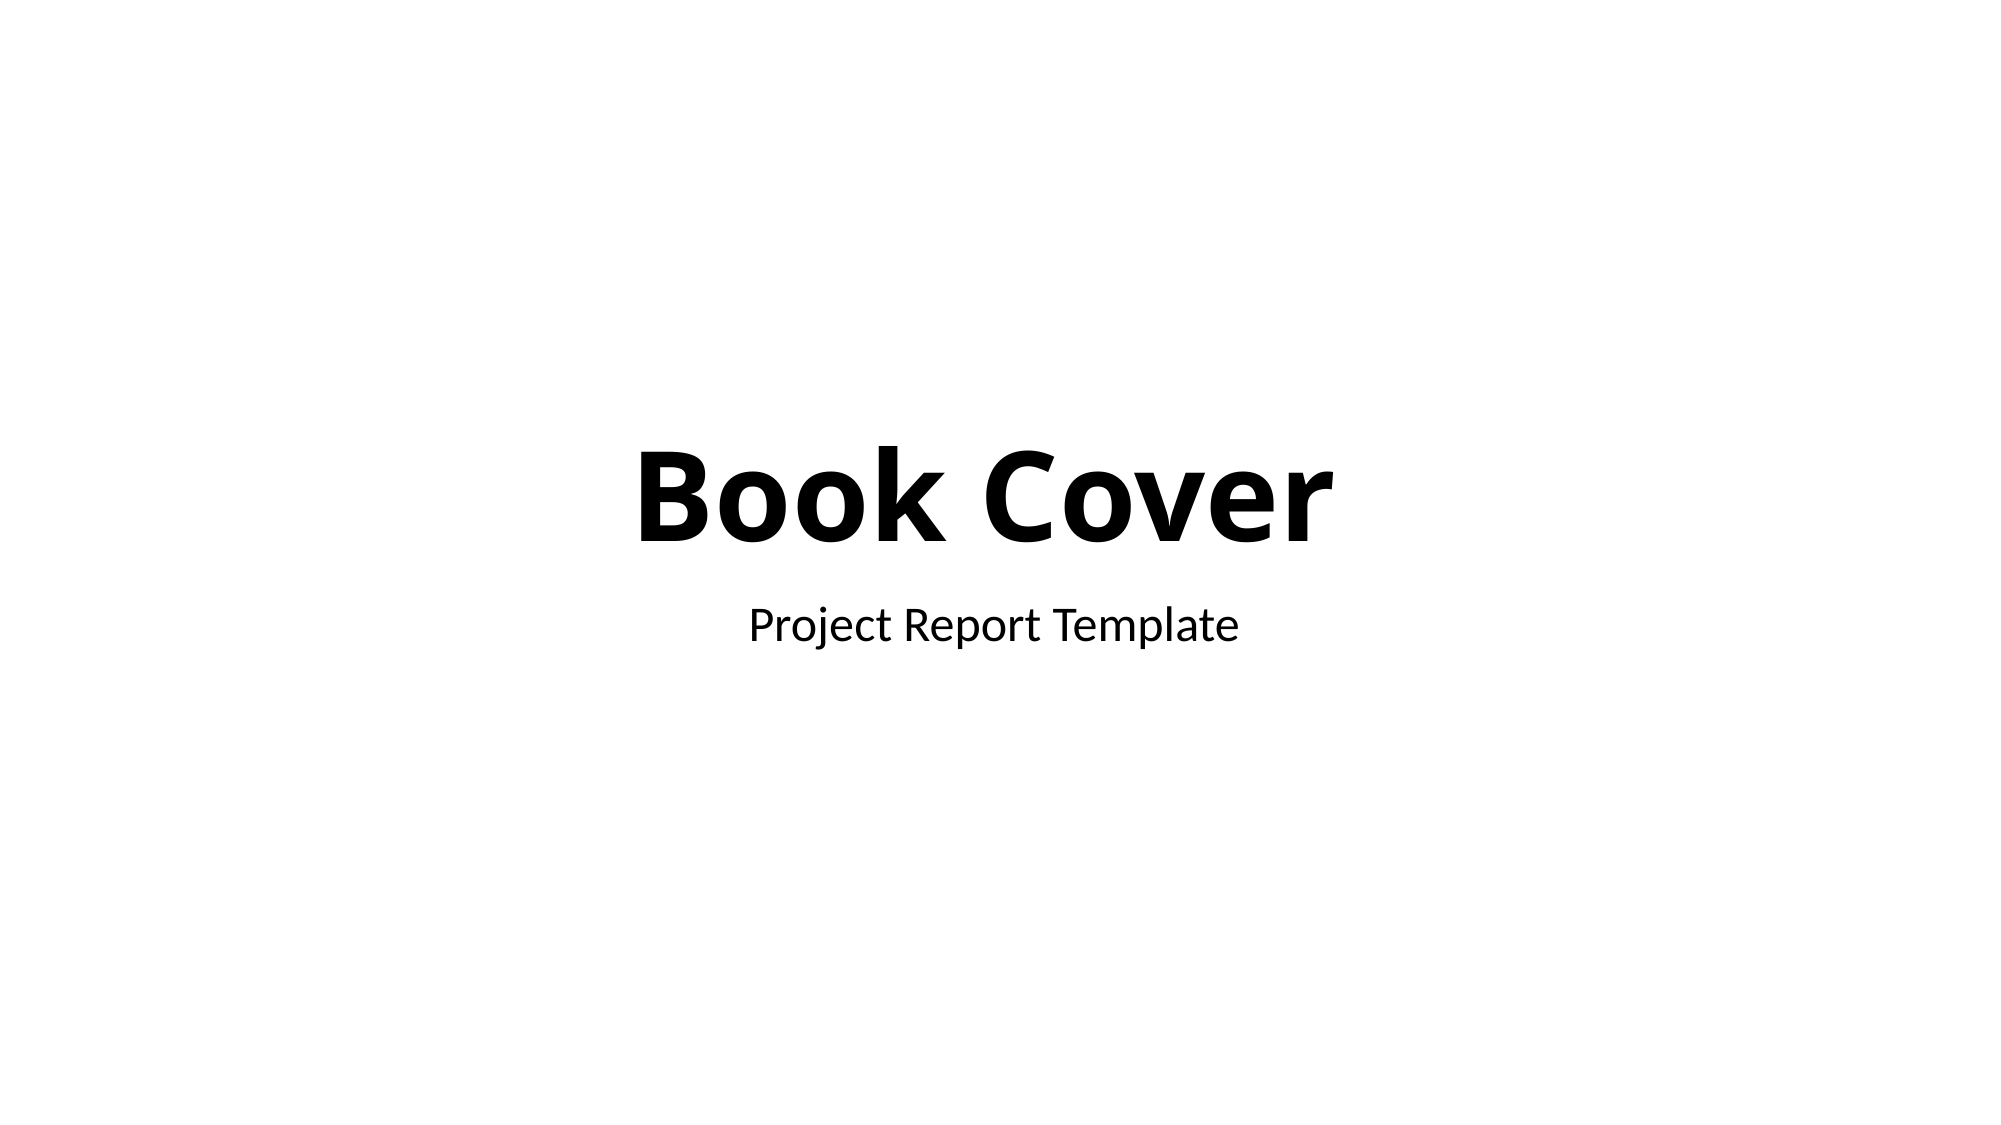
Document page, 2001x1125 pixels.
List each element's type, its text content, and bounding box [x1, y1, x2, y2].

title Book Cover [249, 184, 1750, 576]
subtitle Project Report Template [249, 590, 1750, 863]
